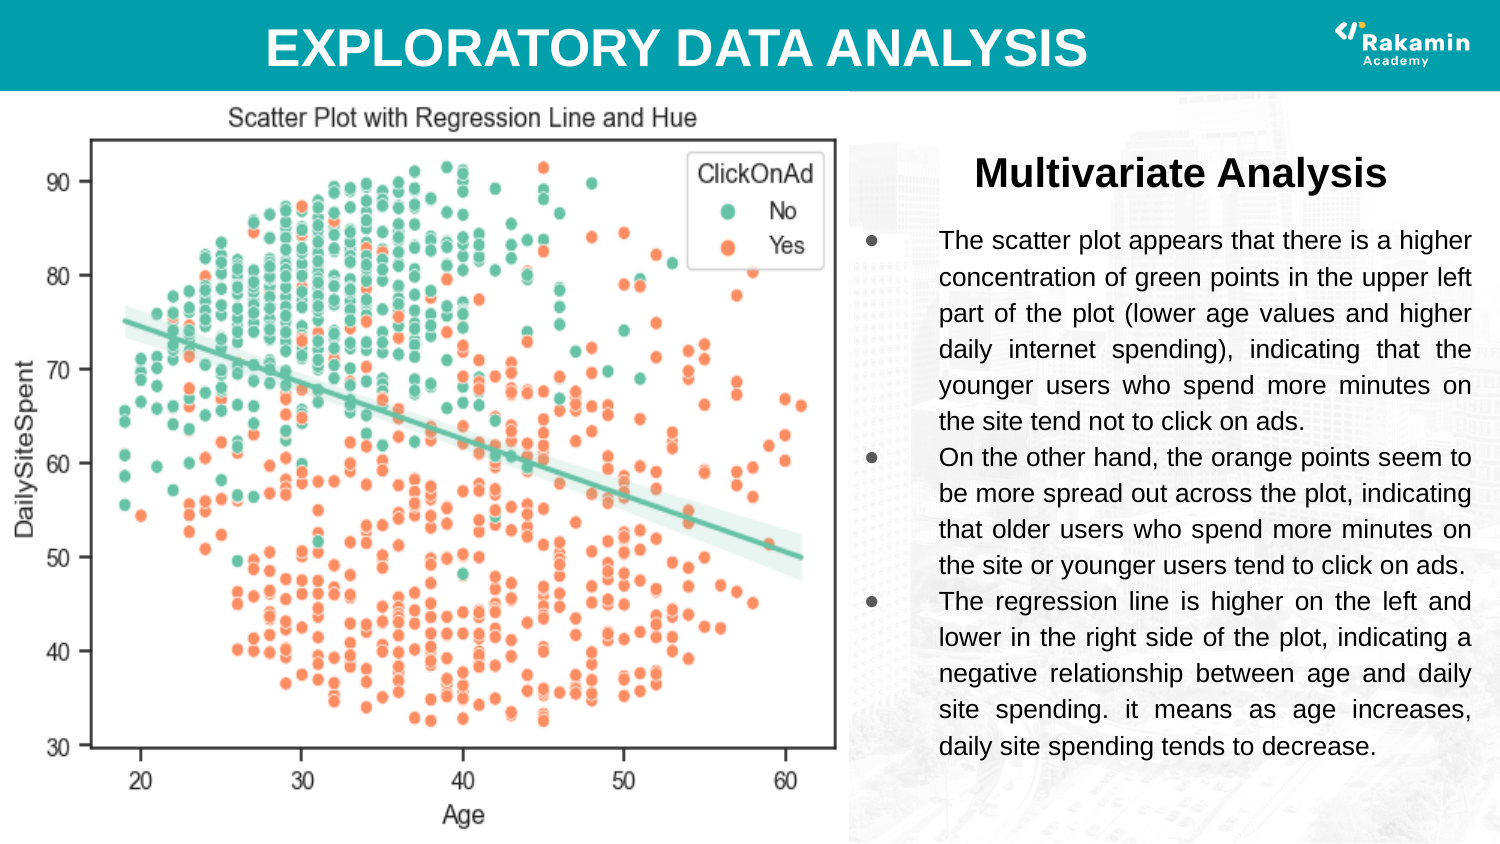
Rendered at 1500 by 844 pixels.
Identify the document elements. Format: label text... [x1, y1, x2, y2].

list The scatter plot appears that there is a higher concentration of green points in the upper left part of the plot (lower age values and higher daily internet spending), indicating that the younger users who spend more minutes on the site tend not to click on ads. On the other hand, the orange points seem to be more spread out across the plot, indicating that older users who spend more minutes on the site or younger users tend to click on ads. The regression line is higher on the left and lower in the right side of the plot, indicating a negative relationship between age and daily site spending. it means as age increases, daily site spending tends to decrease. [854, 204, 1487, 798]
text_box Multivariate Analysis [952, 138, 1410, 204]
title EXPLORATORY DATA ANALYSIS [51, 0, 1304, 92]
picture [0, 0, 1500, 844]
